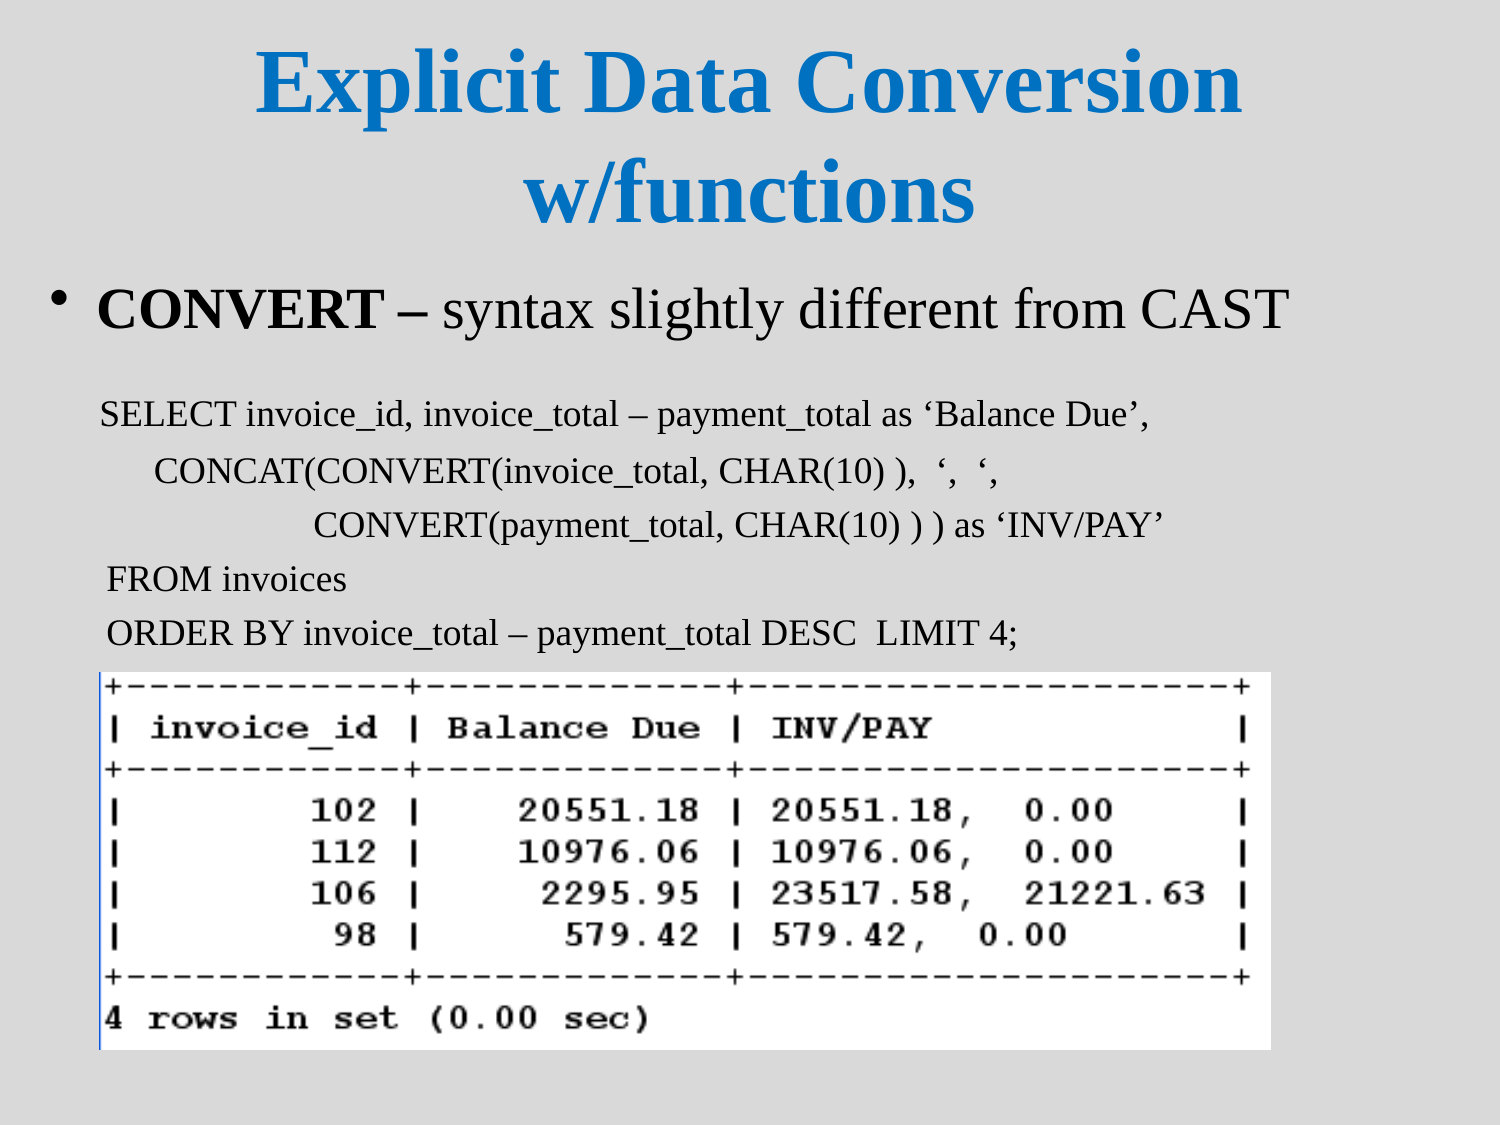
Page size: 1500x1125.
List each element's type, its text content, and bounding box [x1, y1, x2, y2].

picture [99, 672, 1271, 1051]
title Explicit Data Conversion w/functions [112, 37, 1388, 225]
list CONVERT – syntax slightly different from CAST SELECT invoice_id, invoice_total – payment_total as ‘Balance Due’, CONCAT(CONVERT(invoice_total, CHAR(10) ), ‘, ‘, CONVERT(payment_total, CHAR(10) ) ) as ‘INV/PAY’ FROM invoices ORDER BY invoice_total – payment_total DESC LIMIT 4; [24, 262, 1475, 1100]
